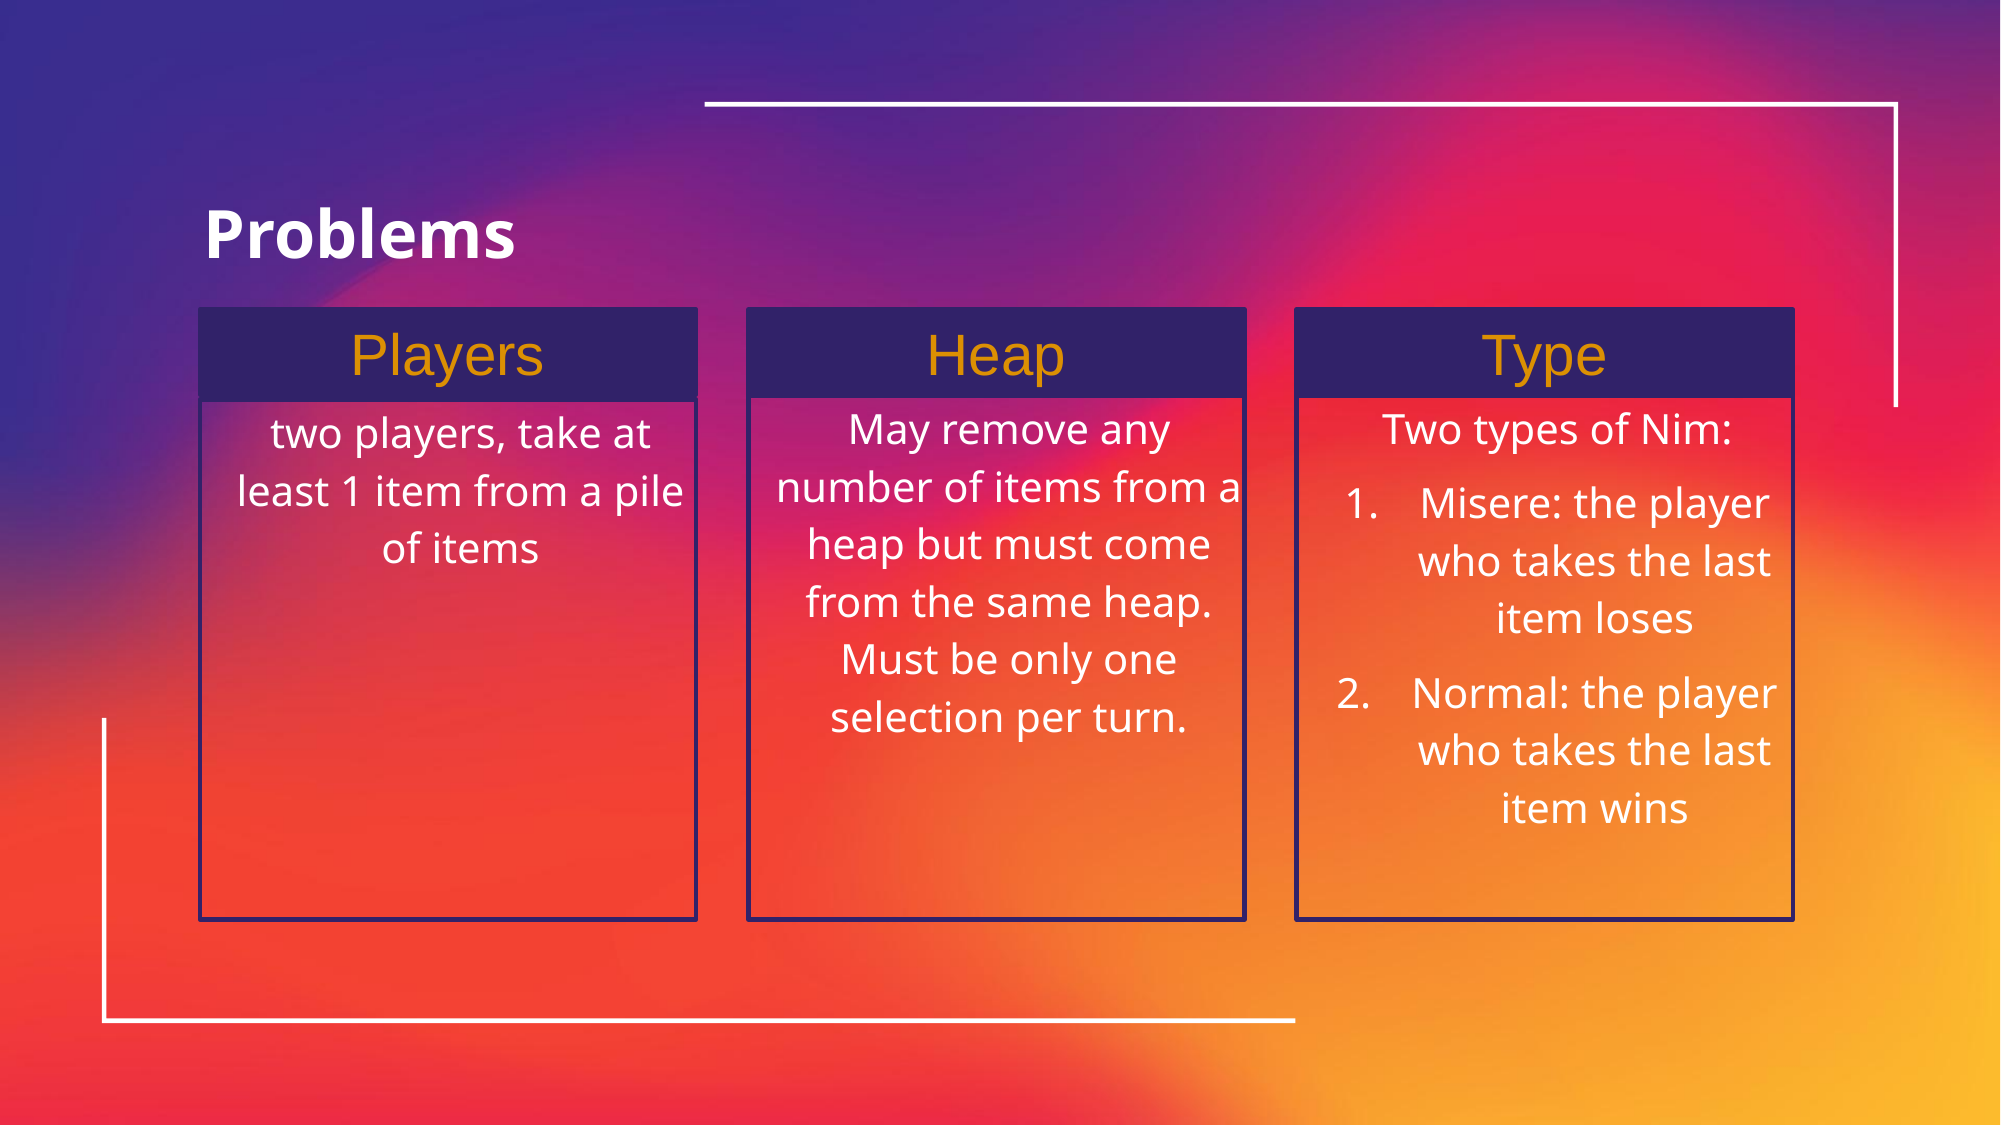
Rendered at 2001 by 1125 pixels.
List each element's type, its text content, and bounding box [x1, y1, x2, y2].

text_box Players [199, 309, 697, 395]
list two players, take at least 1 item from a pile of items [200, 399, 697, 920]
list Two types of Nim: Misere: the player who takes the last item loses Normal: the player who takes the last item wins [1296, 395, 1793, 920]
text_box Heap [748, 309, 1245, 395]
text_box Type [1296, 309, 1793, 395]
picture [0, 0, 2001, 1125]
title Problems [203, 193, 1797, 274]
list May remove any number of items from a heap but must come from the same heap. Must be only one selection per turn. [748, 395, 1245, 920]
